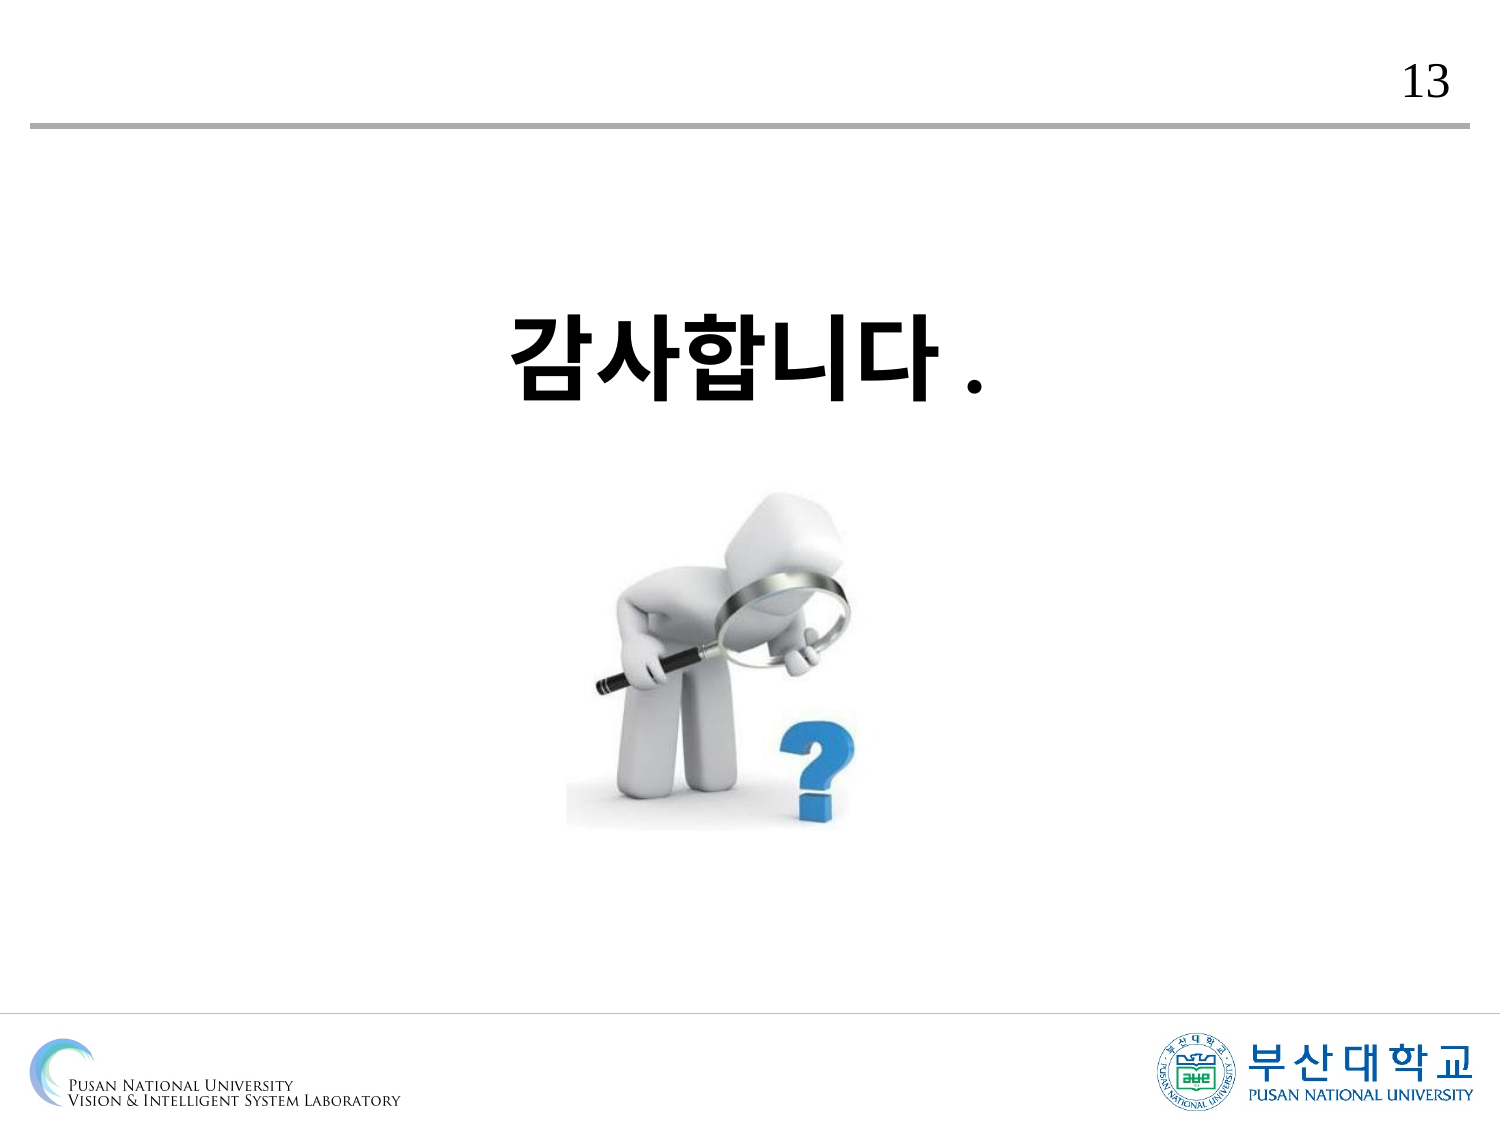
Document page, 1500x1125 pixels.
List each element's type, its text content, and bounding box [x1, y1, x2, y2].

picture [1153, 1031, 1477, 1113]
text_box 감사합니다. [494, 292, 1025, 420]
picture [21, 1031, 410, 1114]
picture [556, 446, 913, 831]
